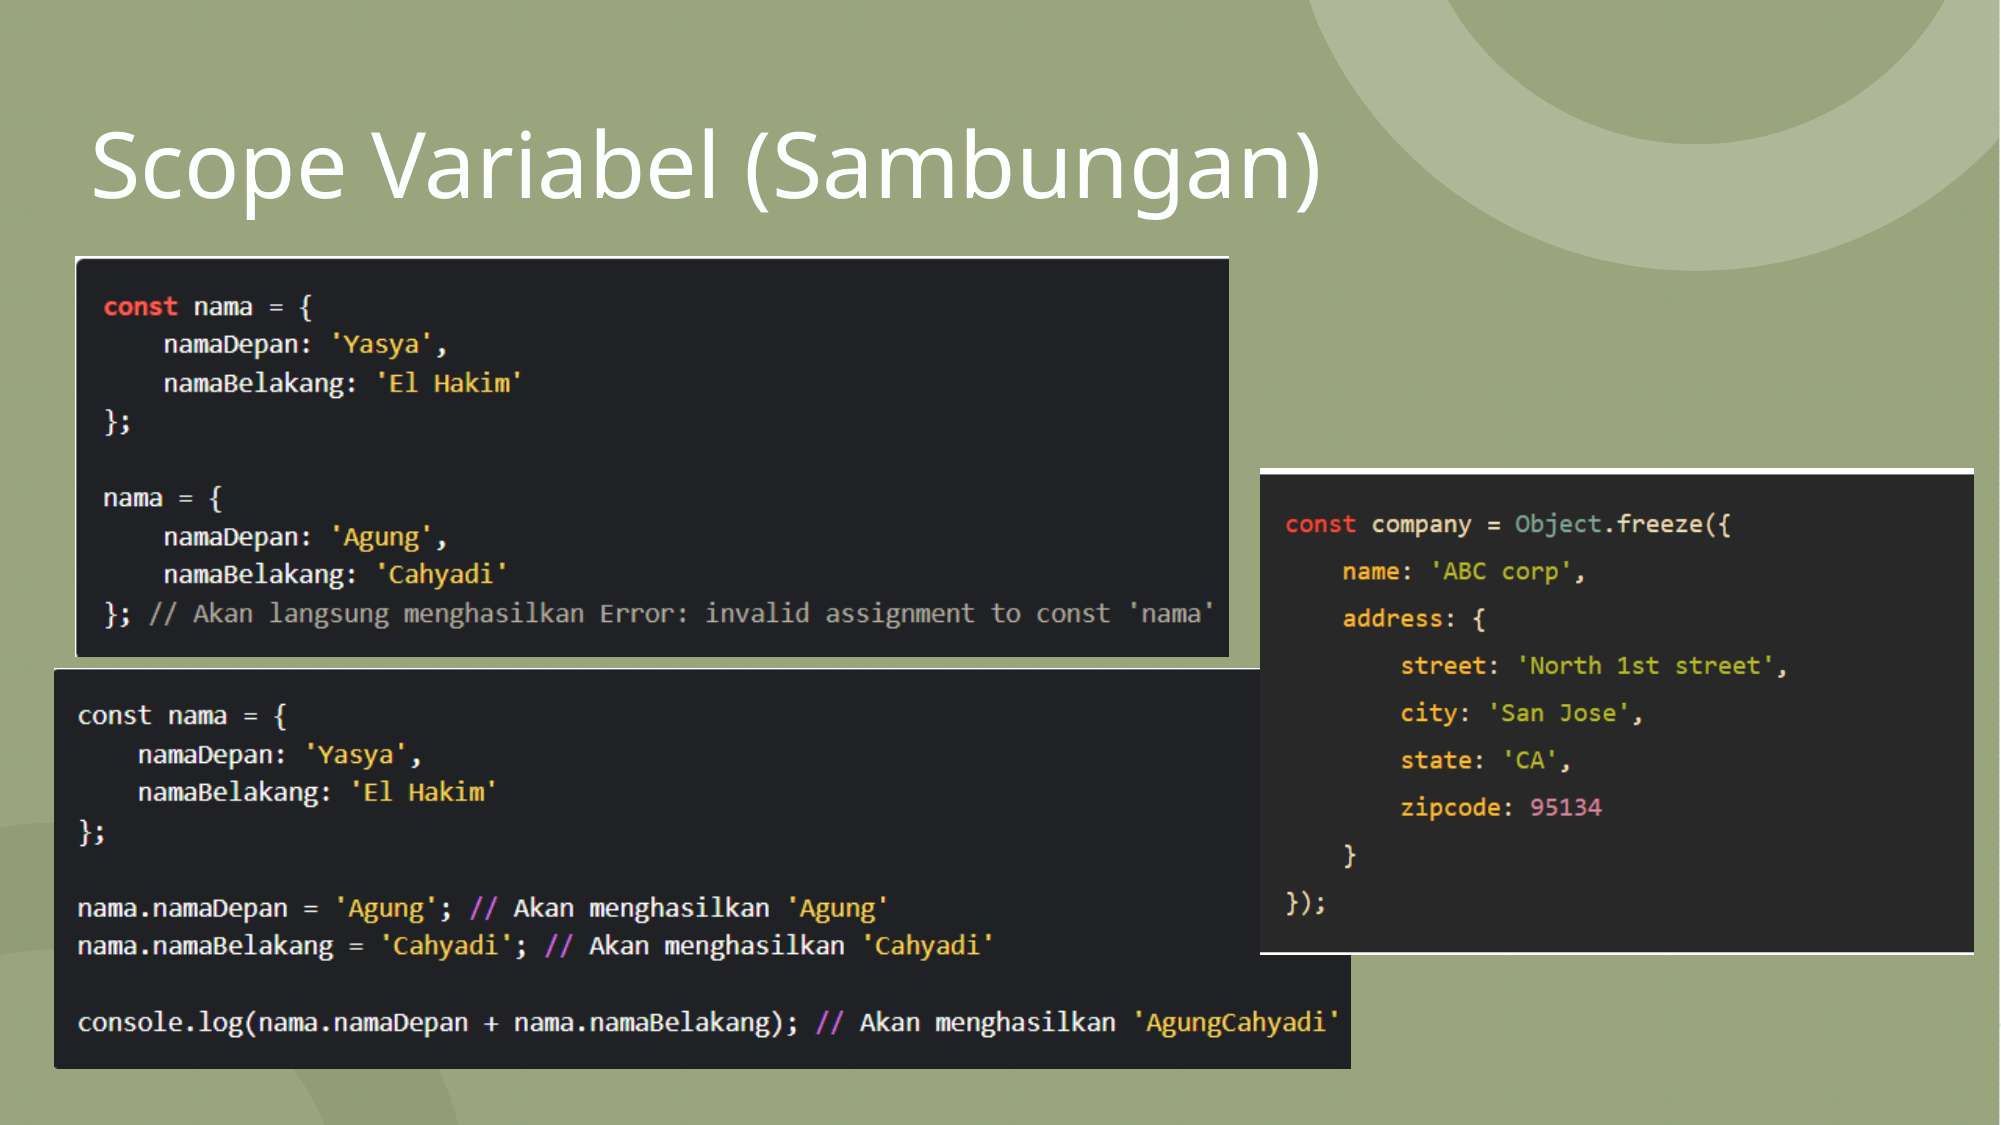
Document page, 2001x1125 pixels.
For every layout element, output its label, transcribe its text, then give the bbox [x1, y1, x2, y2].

picture [1260, 468, 1974, 955]
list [54, 668, 1351, 1069]
title Scope Variabel (Sambungan) [75, 59, 1834, 278]
picture [74, 256, 1229, 657]
